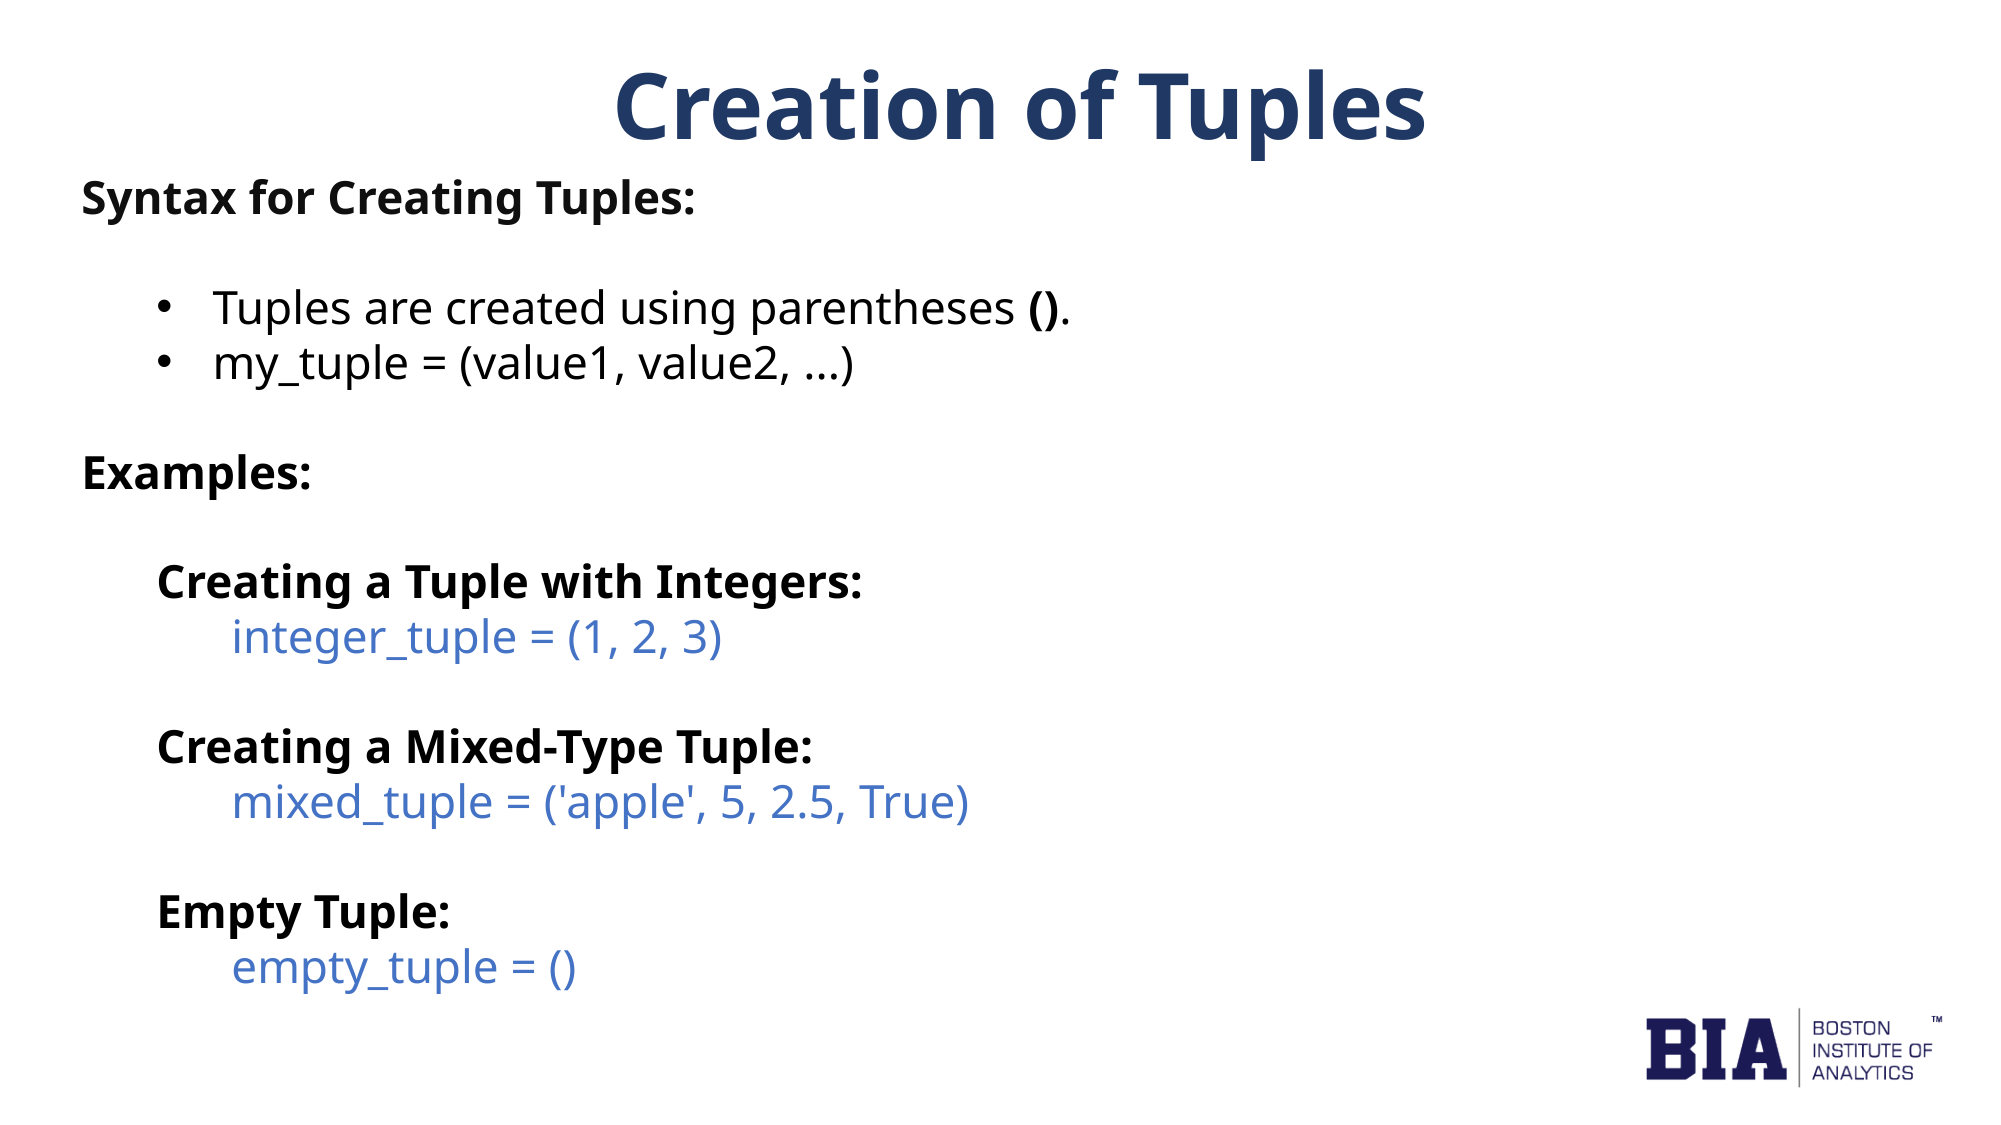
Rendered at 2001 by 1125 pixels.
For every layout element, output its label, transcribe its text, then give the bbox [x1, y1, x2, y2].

text_box Creation of Tuples [348, 58, 1691, 160]
text_box Syntax for Creating Tuples: Tuples are created using parentheses (). my_tuple = (value1, value2, ...) Examples: Creating a Tuple with Integers: integer_tuple = (1, 2, 3) Creating a Mixed-Type Tuple: mixed_tuple = ('apple', 5, 2.5, True) Empty Tuple: empty_tuple = () [66, 160, 1949, 1001]
picture [1624, 1000, 1957, 1095]
